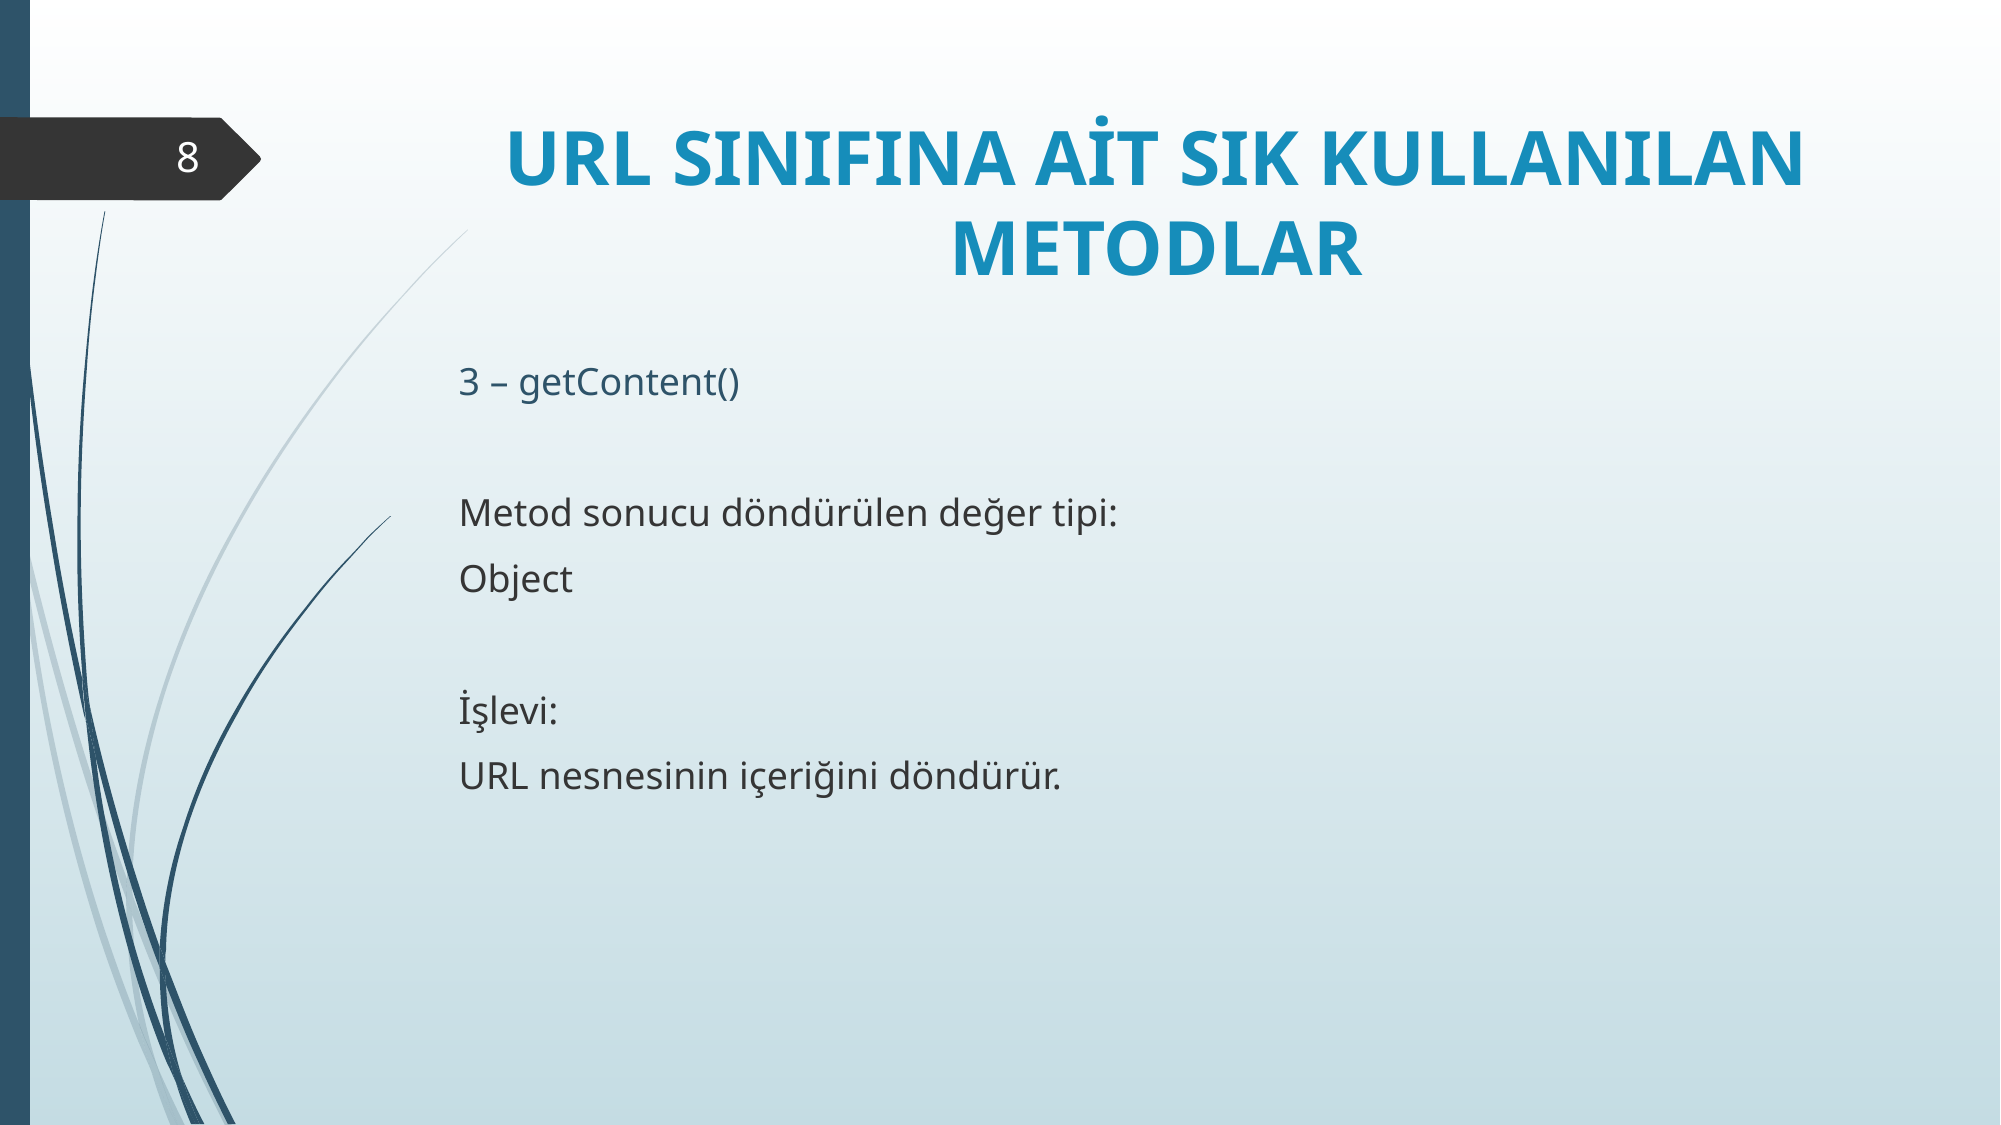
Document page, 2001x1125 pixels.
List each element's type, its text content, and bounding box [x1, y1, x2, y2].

list 3 – getContent() Metod sonucu döndürülen değer tipi: Object İşlevi: URL nesnesinin içeriğini döndürür. [424, 350, 1888, 970]
title URL SINIFINA AİT SIK KULLANILAN METODLAR [425, 102, 1888, 313]
slide_number 8 [87, 129, 216, 190]
